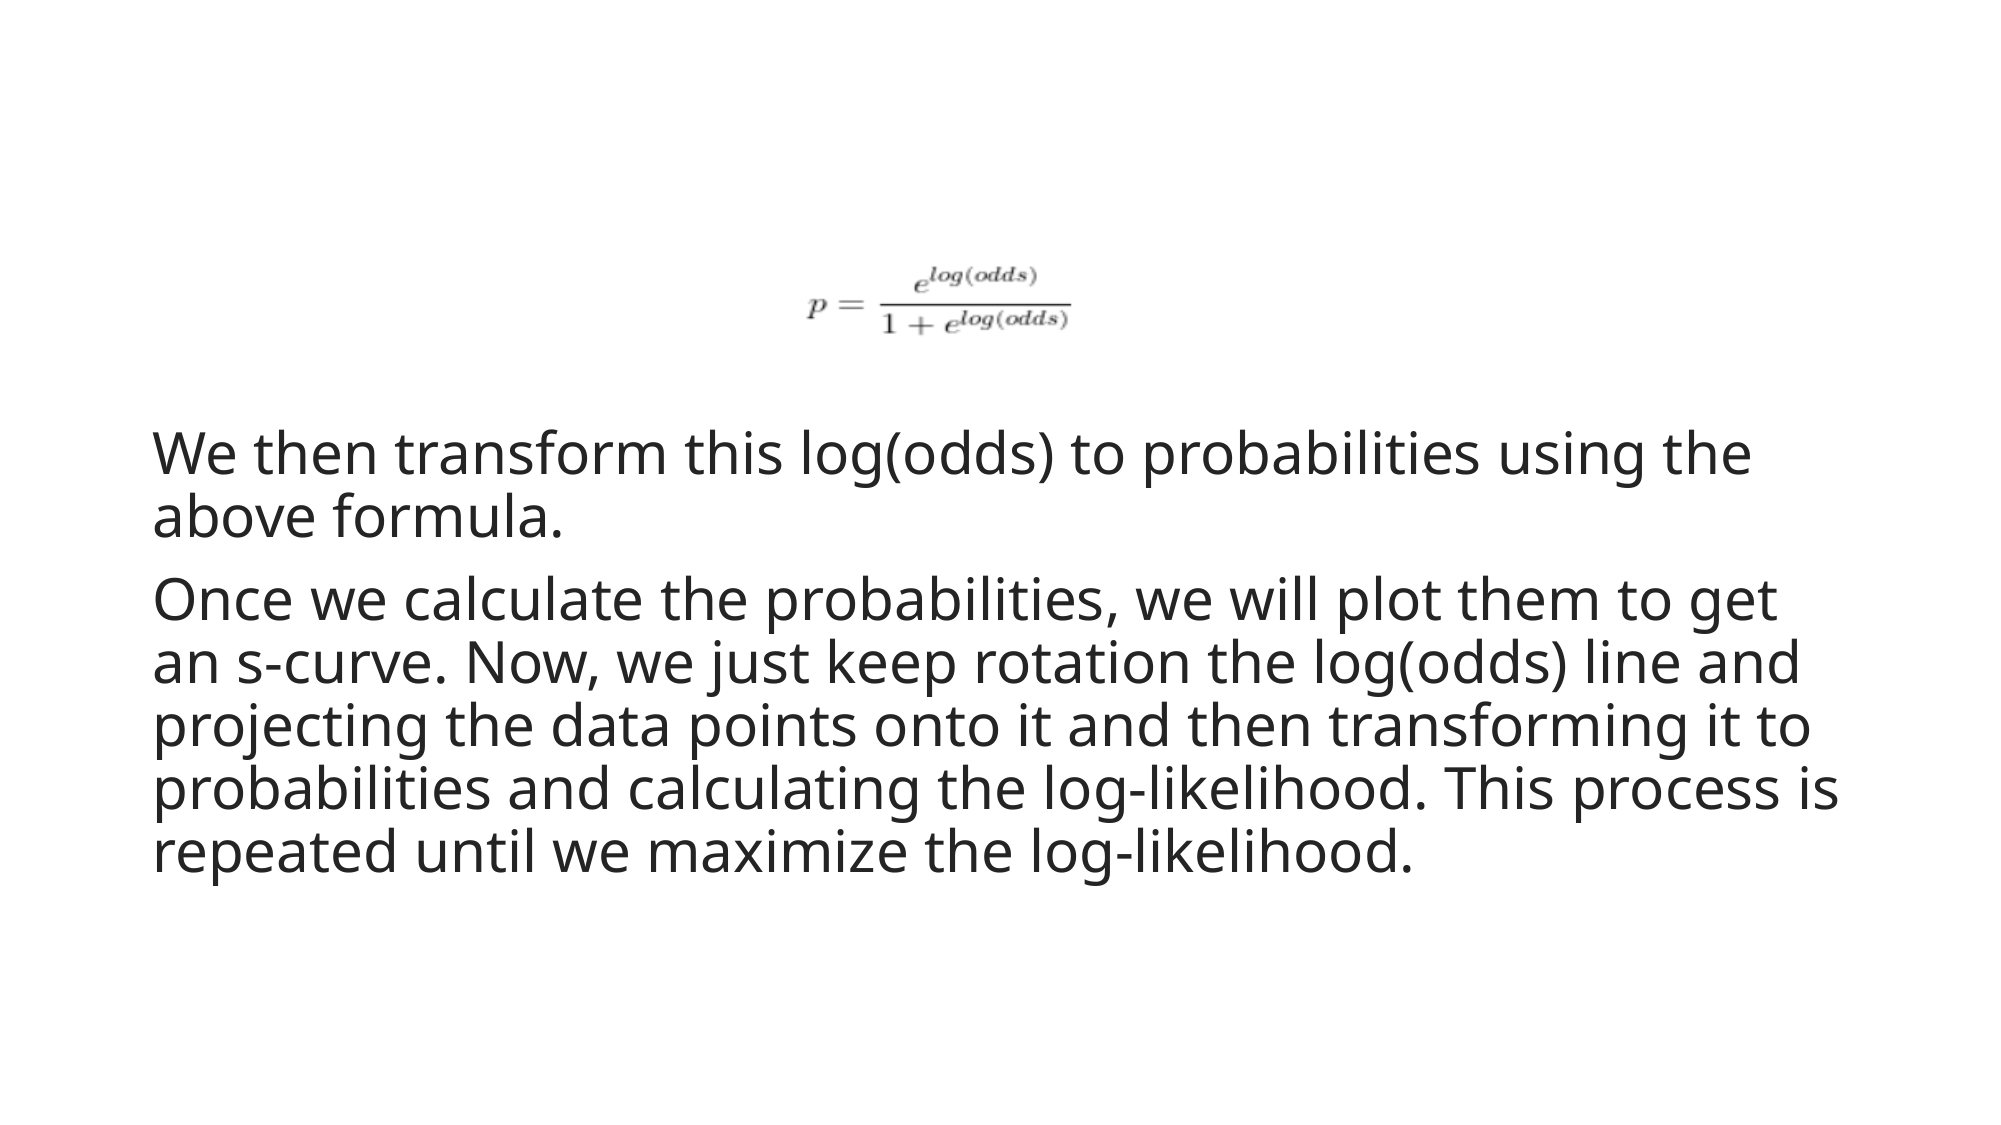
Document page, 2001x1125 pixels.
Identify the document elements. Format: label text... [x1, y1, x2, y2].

picture [772, 215, 1101, 401]
list We then transform this log(odds) to probabilities using the above formula. Once we calculate the probabilities, we will plot them to get an s-curve. Now, we just keep rotation the log(odds) line and projecting the data points onto it and then transforming it to probabilities and calculating the log-likelihood. This process is repeated until we maximize the log-likelihood. [137, 157, 1863, 1014]
